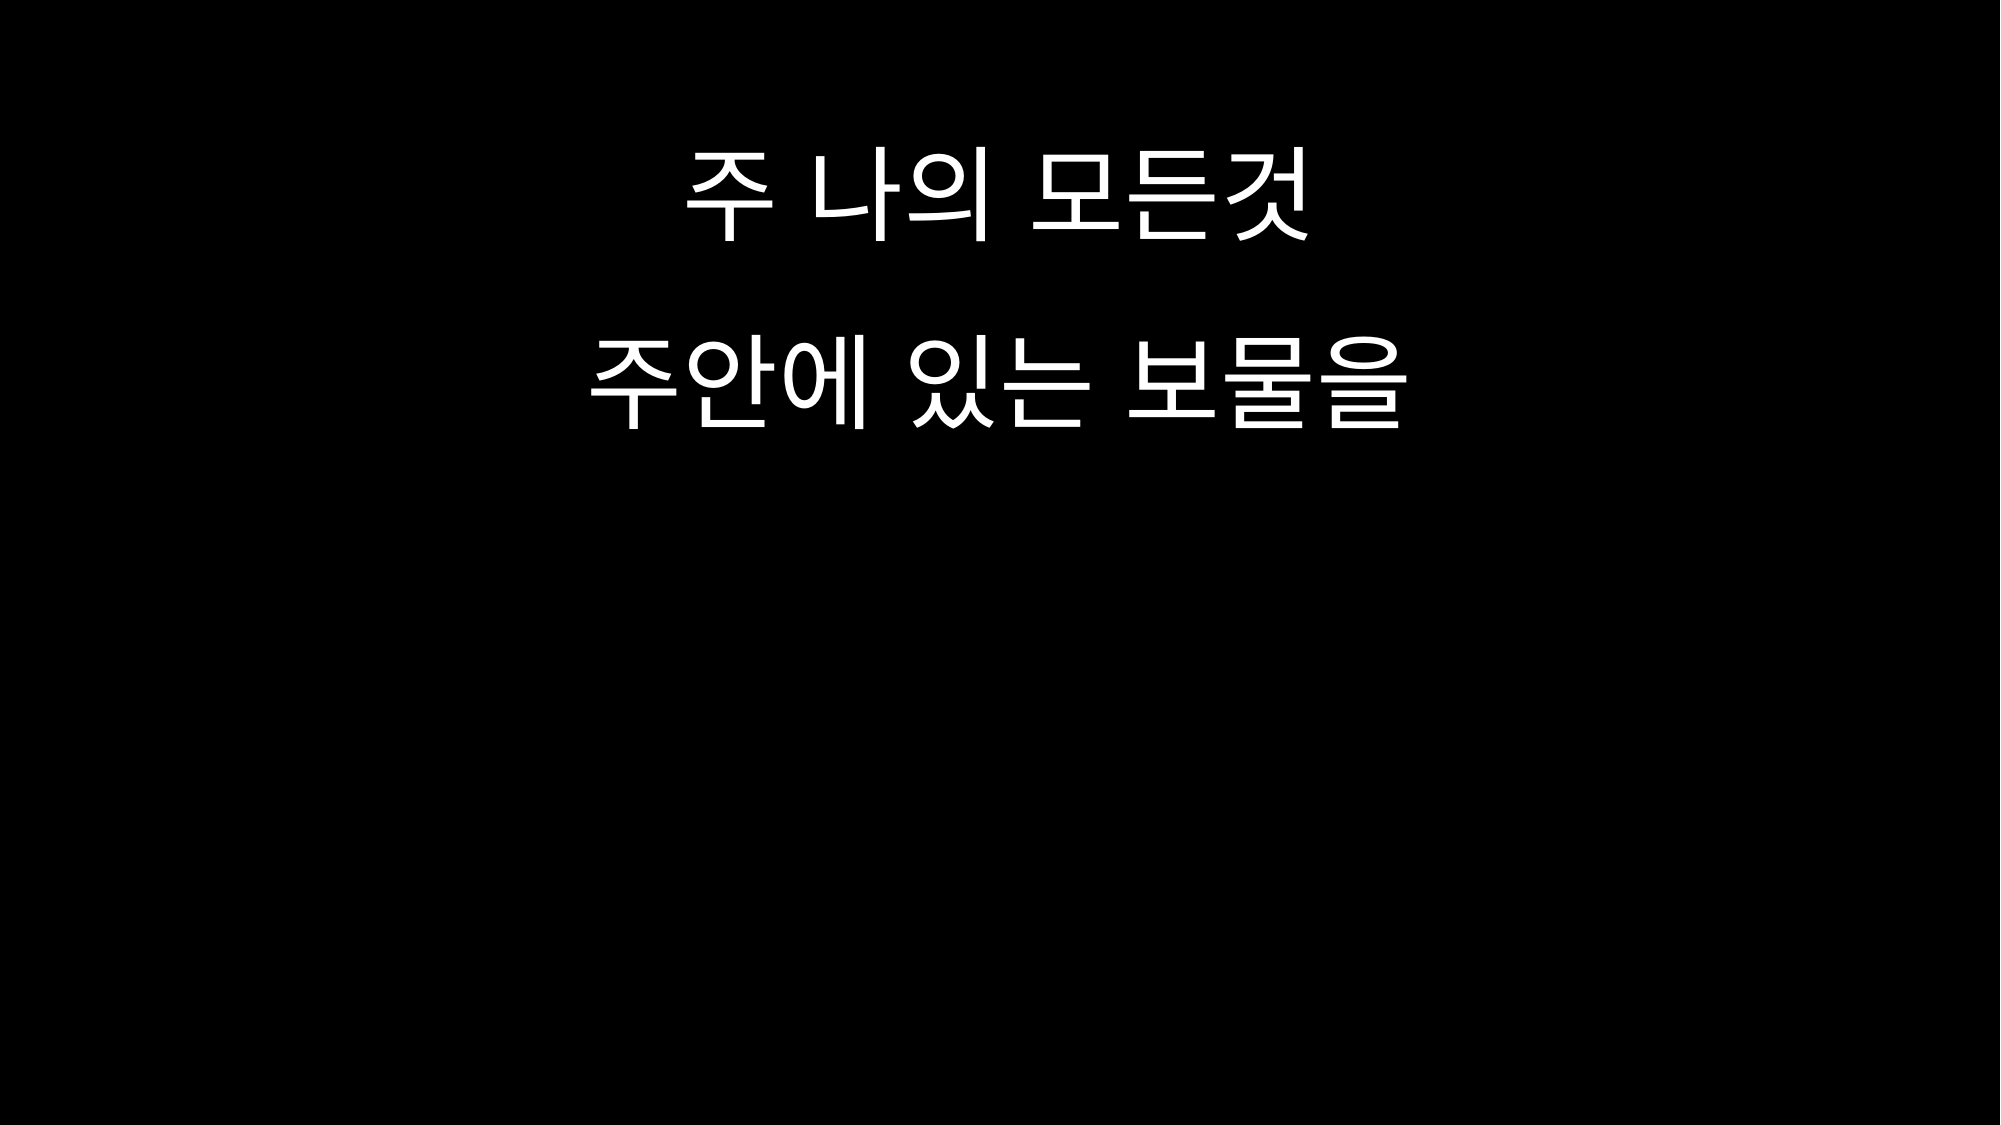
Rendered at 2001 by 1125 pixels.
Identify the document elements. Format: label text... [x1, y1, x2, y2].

title 주 나의 모든것 주안에 있는 보물을 [137, 59, 1863, 563]
